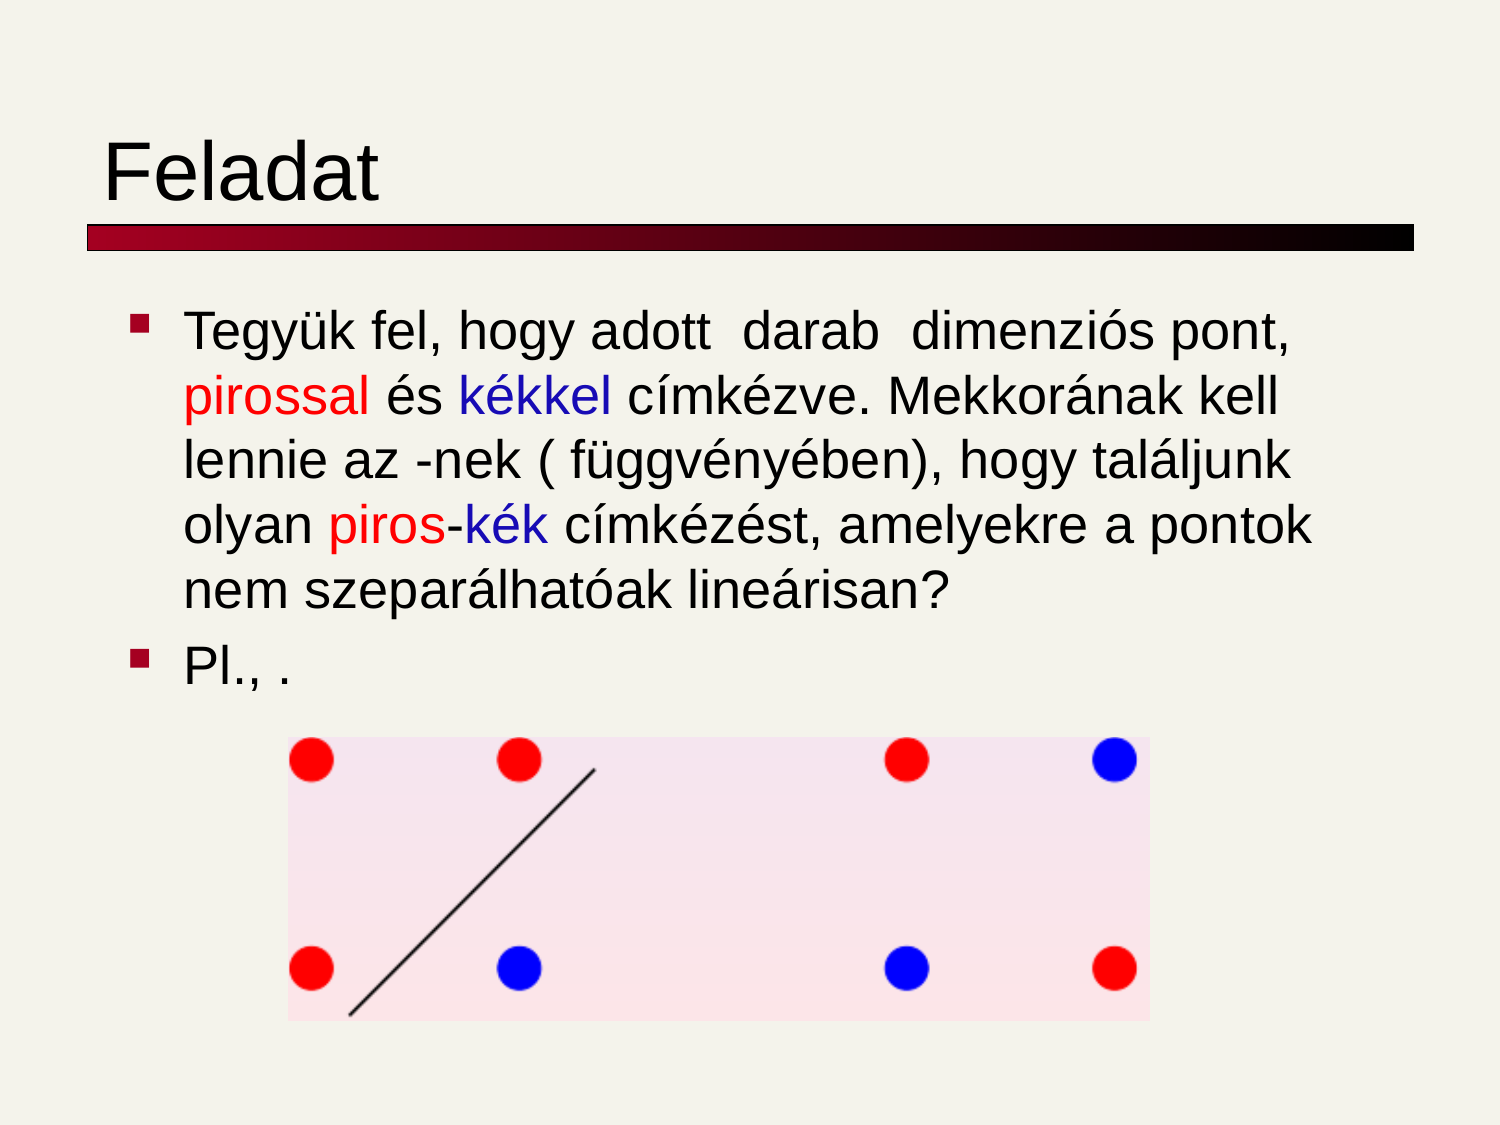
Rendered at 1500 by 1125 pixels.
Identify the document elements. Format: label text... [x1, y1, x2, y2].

title Feladat [87, 62, 1413, 225]
picture [288, 737, 1151, 1021]
